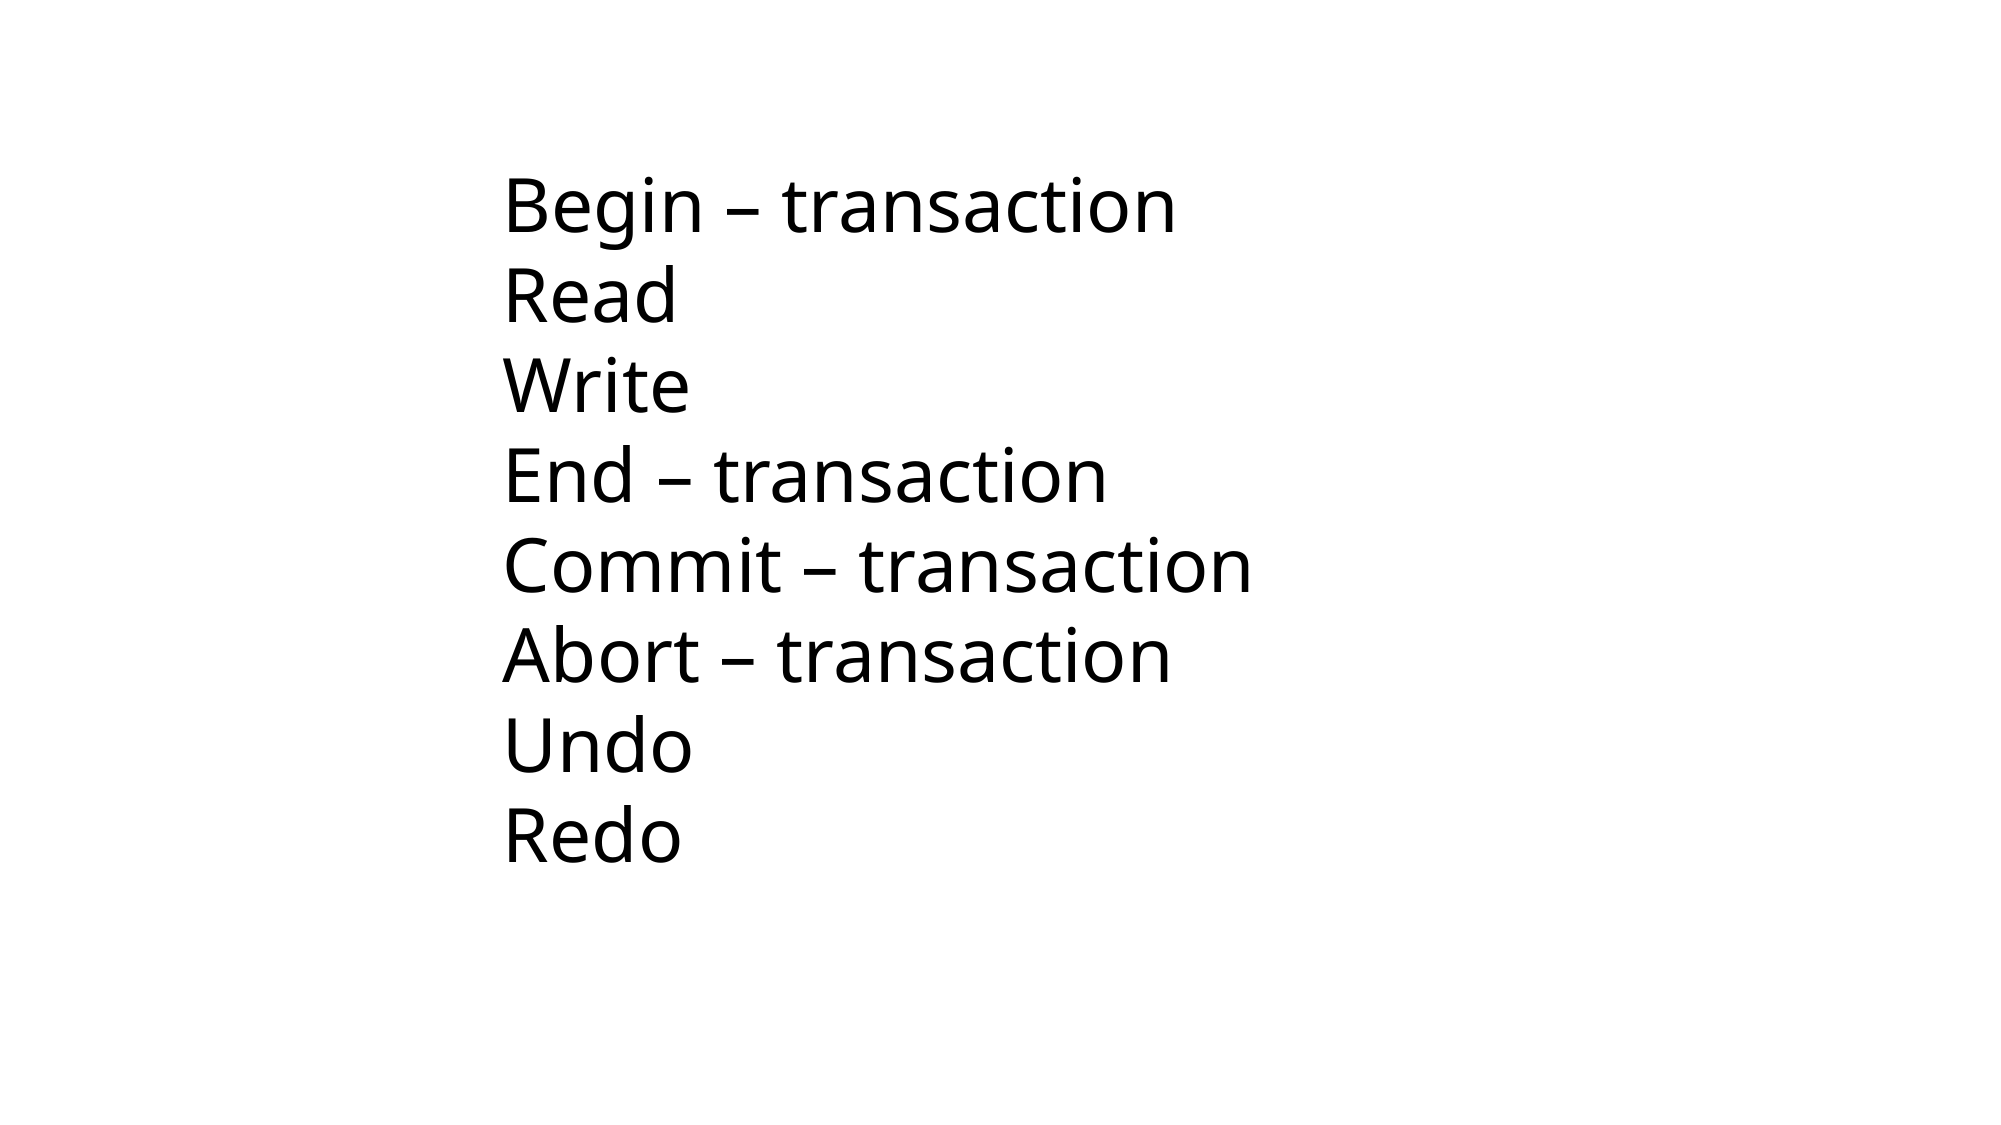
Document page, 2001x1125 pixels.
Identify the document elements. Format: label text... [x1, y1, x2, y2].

subtitle Begin – transaction Read Write End – transaction Commit – transaction Abort – transaction Undo Redo [375, 149, 1663, 800]
